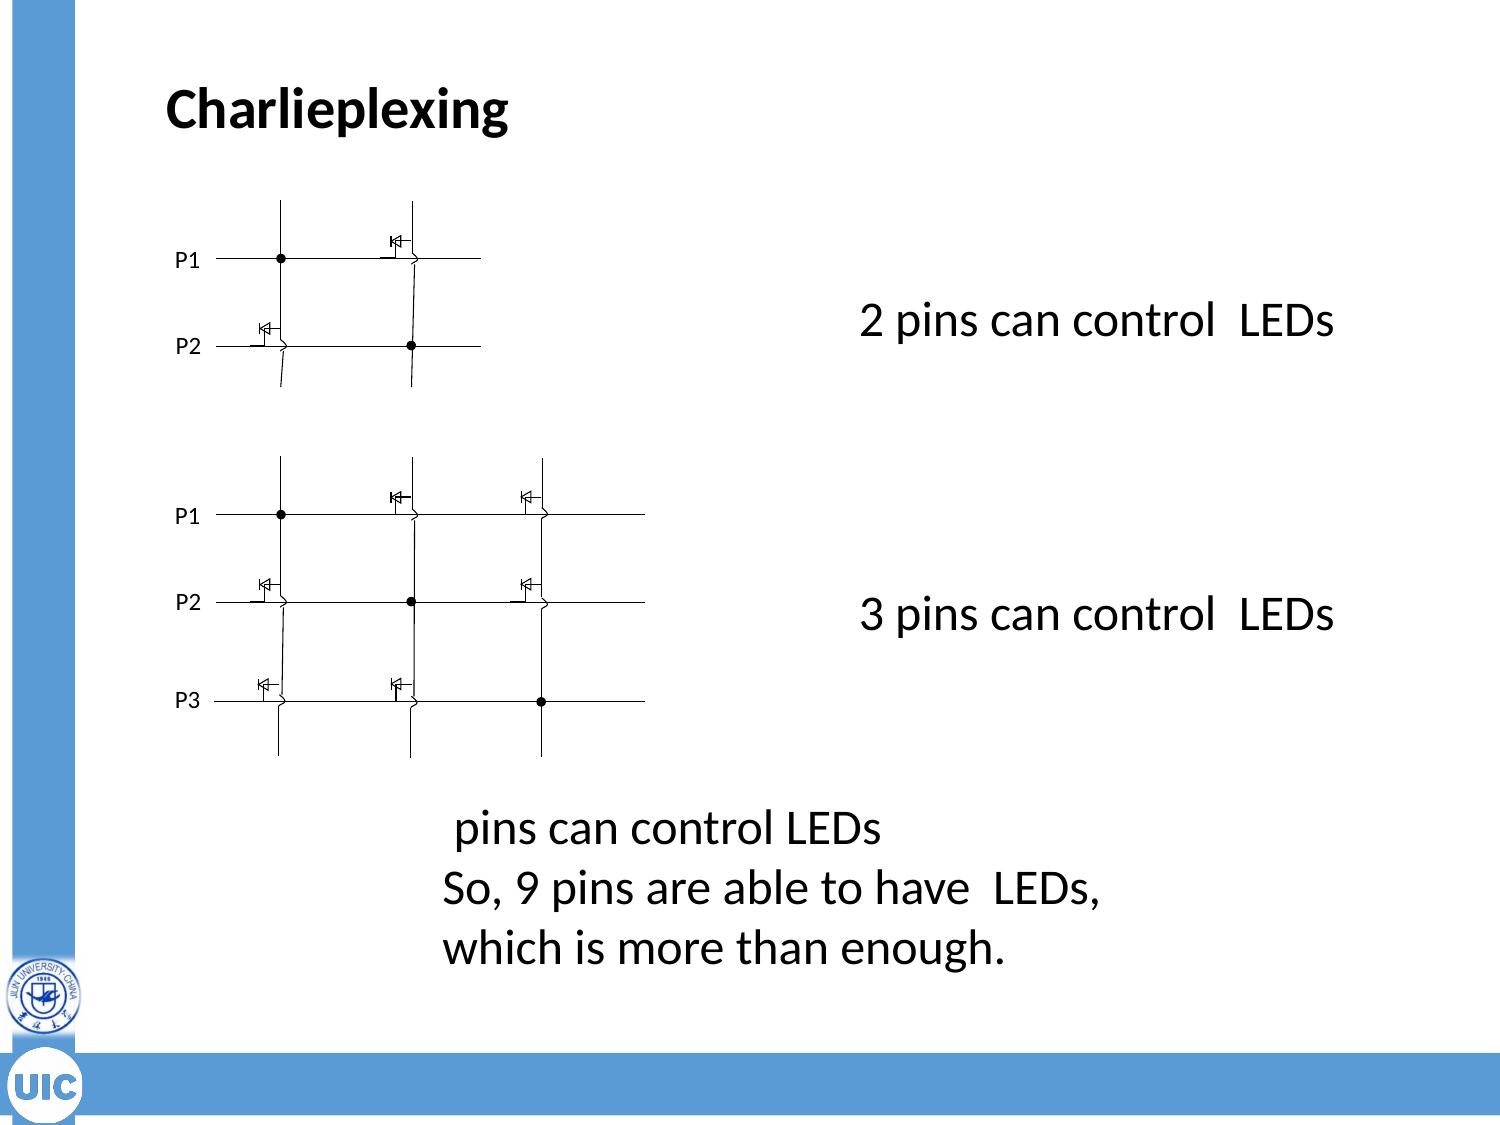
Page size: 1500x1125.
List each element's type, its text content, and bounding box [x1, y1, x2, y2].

text_box Charlieplexing [151, 62, 533, 148]
text_box [281, 595, 287, 602]
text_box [249, 584, 281, 602]
text_box [12, 1041, 75, 1047]
text_box P2 [160, 578, 244, 624]
text_box [12, 0, 75, 953]
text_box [380, 240, 412, 259]
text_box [390, 491, 401, 504]
text_box P3 [160, 676, 243, 721]
text_box [279, 695, 286, 701]
text_box P1 [160, 235, 243, 281]
text_box [279, 347, 287, 352]
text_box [521, 578, 531, 590]
text_box [411, 259, 419, 265]
text_box [540, 515, 548, 520]
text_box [521, 491, 531, 503]
text_box P1 [160, 491, 243, 537]
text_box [390, 235, 401, 247]
picture [7, 1047, 83, 1123]
text_box [279, 603, 287, 608]
text_box [0, 1052, 7, 1116]
text_box [410, 702, 418, 709]
text_box P2 [160, 322, 244, 368]
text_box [249, 328, 281, 346]
text_box [540, 603, 549, 610]
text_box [391, 678, 401, 690]
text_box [247, 684, 279, 702]
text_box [510, 584, 542, 602]
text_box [380, 497, 412, 515]
picture [2, 953, 85, 1041]
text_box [380, 684, 412, 702]
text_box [258, 678, 269, 684]
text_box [510, 497, 542, 515]
text_box [411, 515, 419, 521]
text_box [278, 702, 286, 707]
text_box [83, 1052, 1500, 1116]
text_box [259, 578, 270, 584]
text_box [259, 322, 270, 328]
